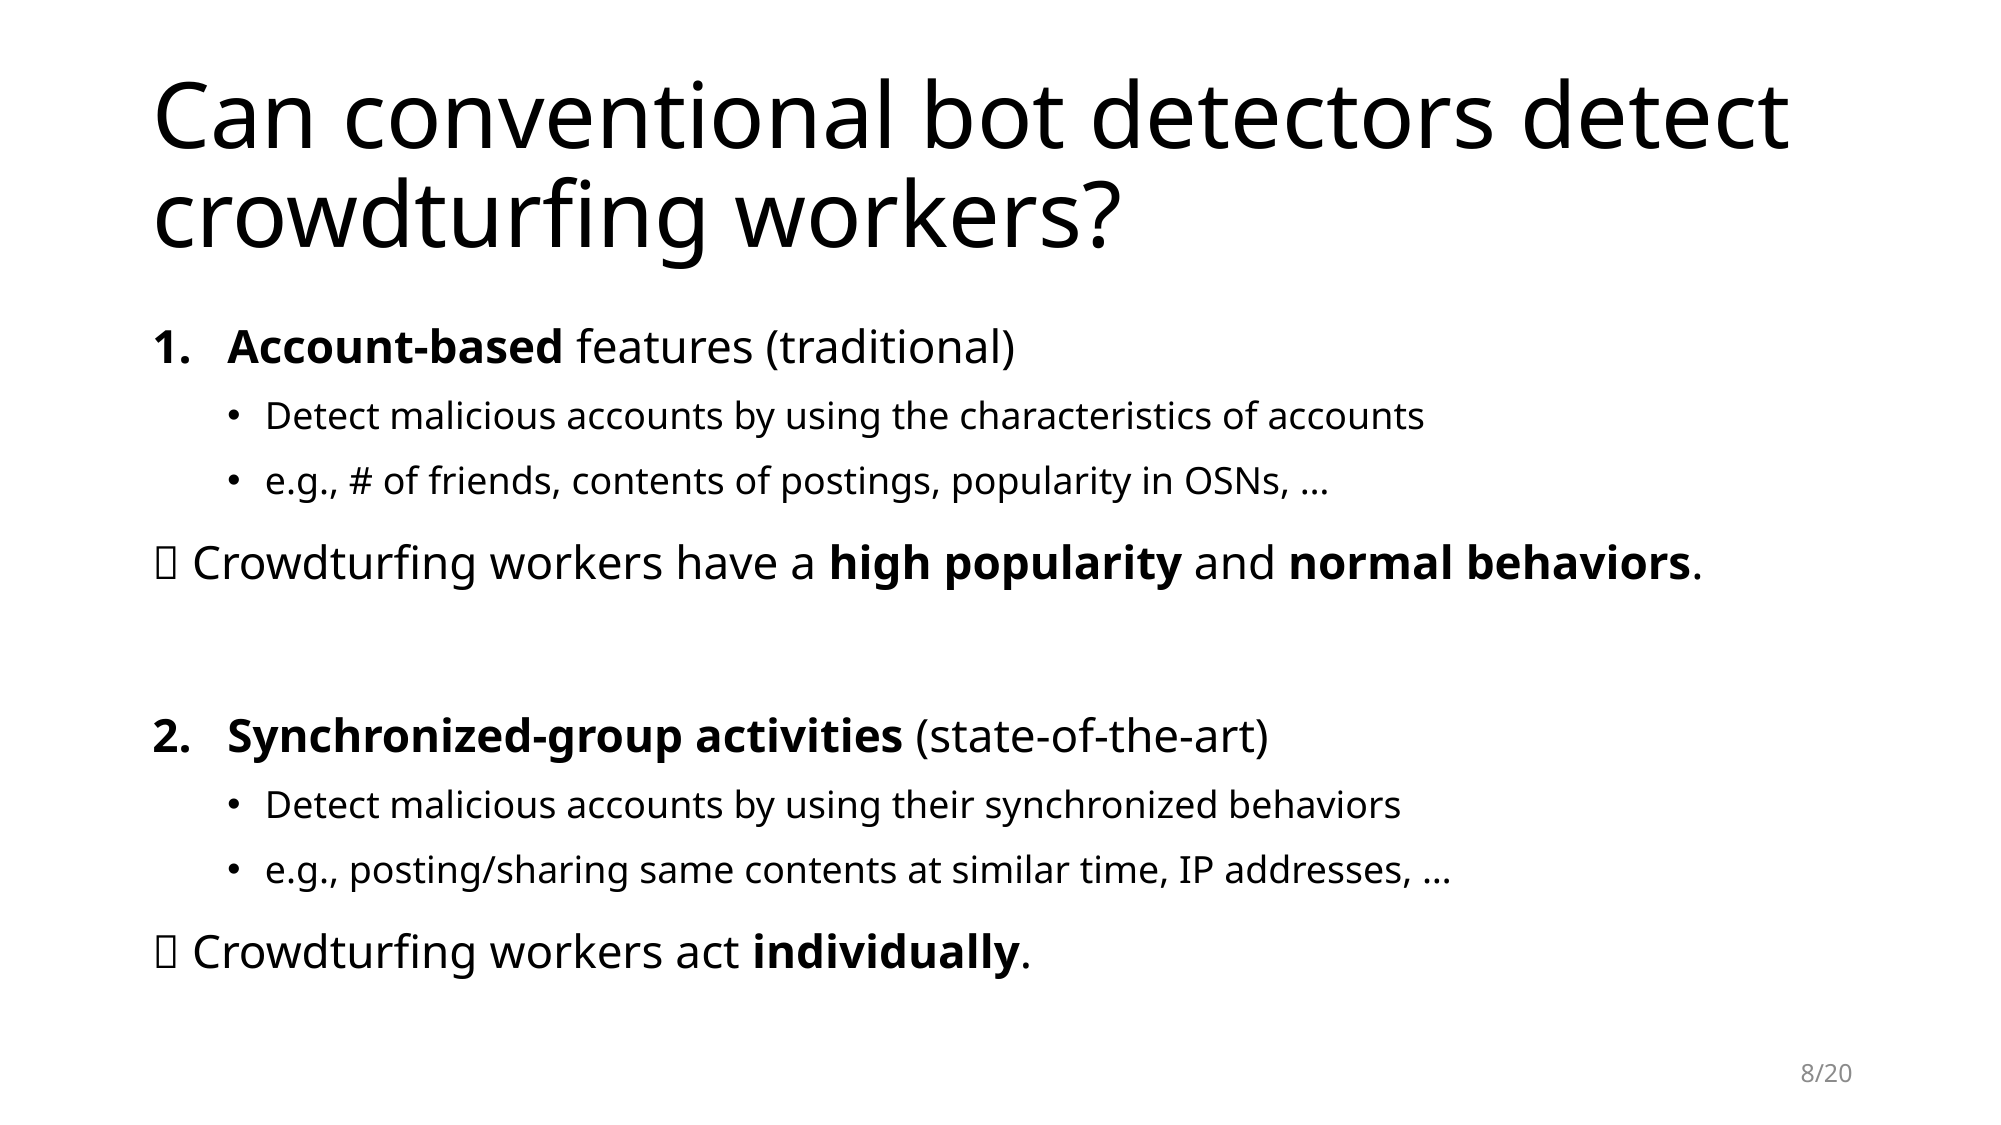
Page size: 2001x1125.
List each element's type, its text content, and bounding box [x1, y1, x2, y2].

list Account-based features (traditional) Detect malicious accounts by using the characteristics of accounts e.g., # of friends, contents of postings, popularity in OSNs, …  Crowdturfing workers have a high popularity and normal behaviors. Synchronized-group activities (state-of-the-art) Detect malicious accounts by using their synchronized behaviors e.g., posting/sharing same contents at similar time, IP addresses, …  Crowdturfing workers act individually. [137, 299, 1863, 1060]
title Can conventional bot detectors detect crowdturfing workers? [137, 59, 1863, 278]
